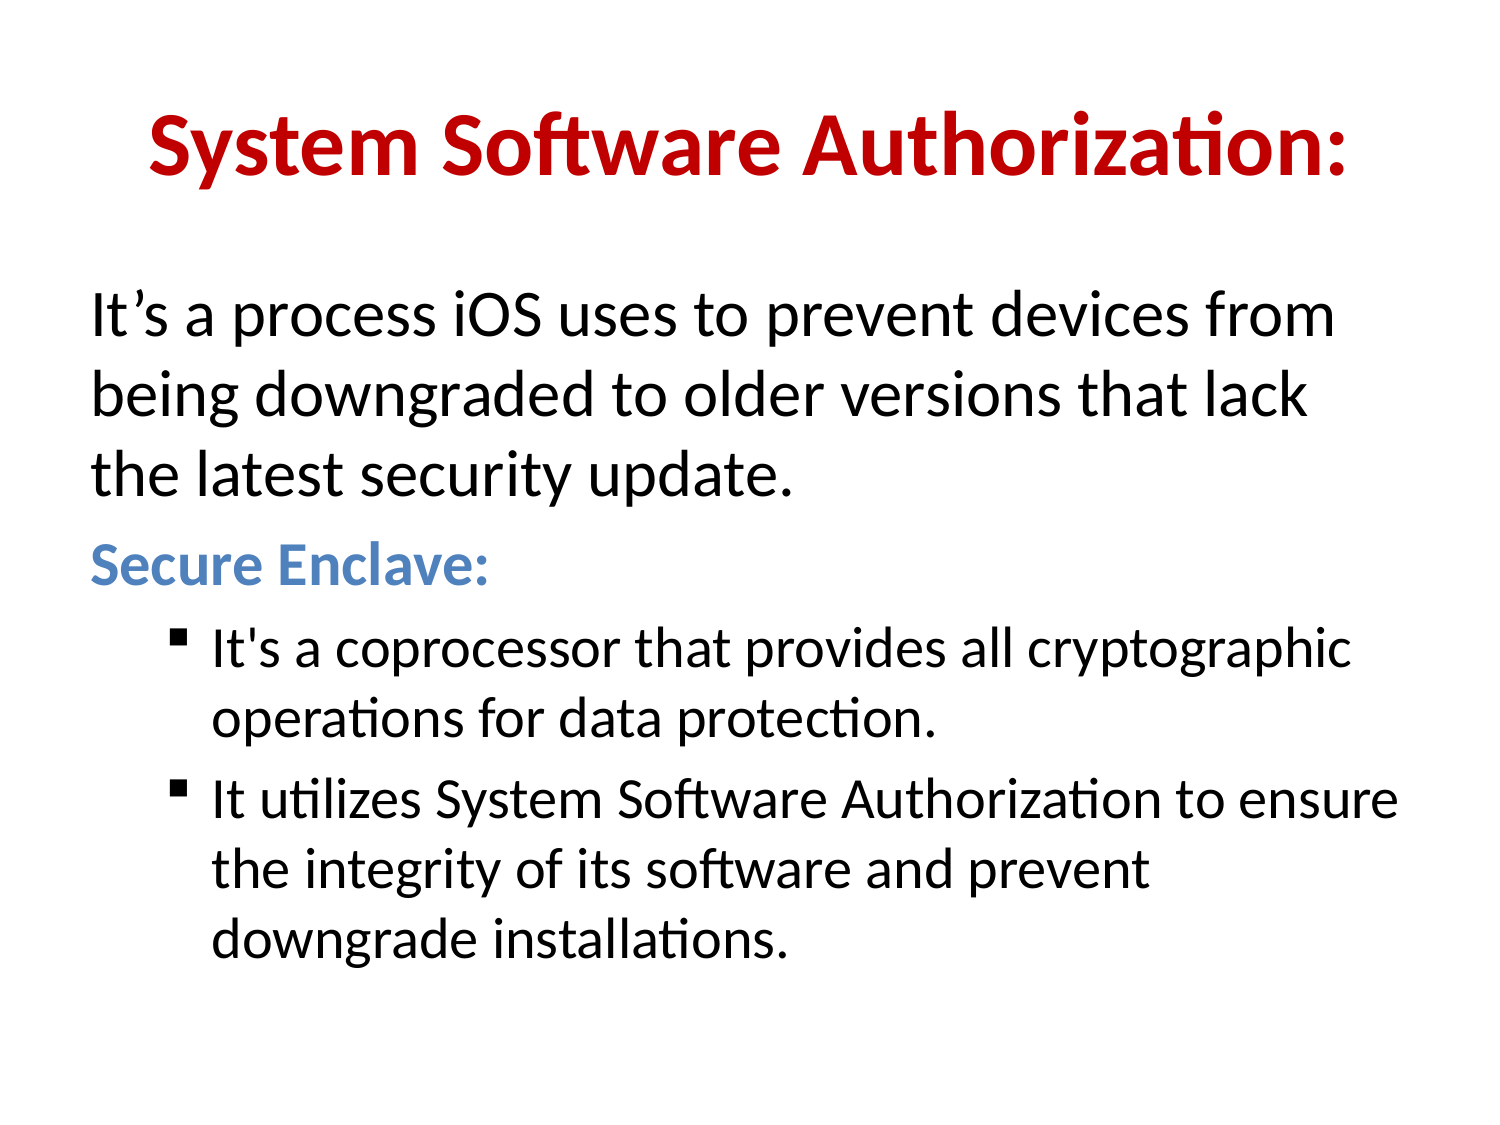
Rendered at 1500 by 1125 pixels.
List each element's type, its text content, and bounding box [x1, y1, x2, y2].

list It’s a process iOS uses to prevent devices from being downgraded to older versions that lack the latest security update. Secure Enclave: It's a coprocessor that provides all cryptographic operations for data protection. It utilizes System Software Authorization to ensure the integrity of its software and prevent downgrade installations. [75, 262, 1425, 1005]
title System Software Authorization: [75, 45, 1425, 233]
